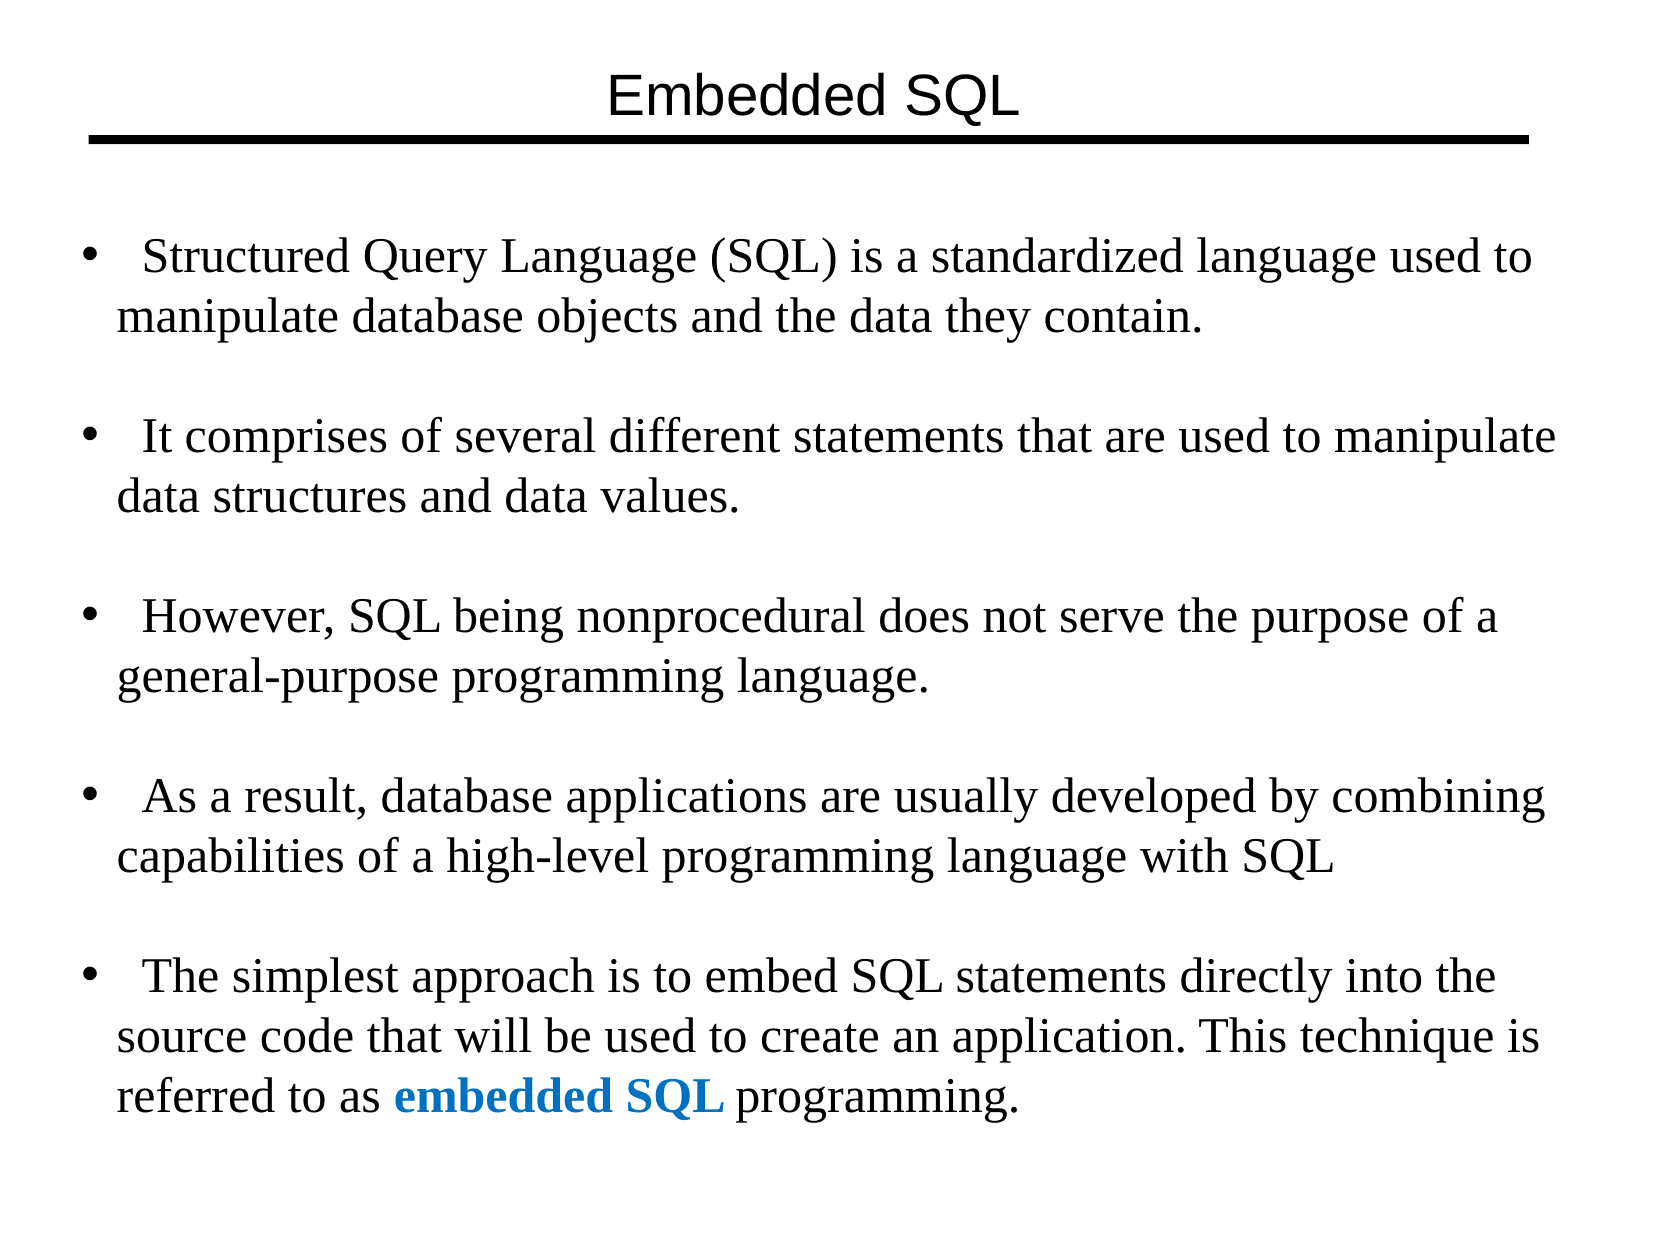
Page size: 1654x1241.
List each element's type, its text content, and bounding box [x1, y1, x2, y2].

text_box [805, 582, 848, 657]
text_box Structured Query Language (SQL) is a standardized language used to manipulate database objects and the data they contain. It comprises of several different statements that are used to manipulate data structures and data values. However, SQL being nonprocedural does not serve the purpose of a general-purpose programming language. As a result, database applications are usually developed by combining capabilities of a high-level programming language with SQL The simplest approach is to embed SQL statements directly into the source code that will be used to create an application. This technique is referred to as embedded SQL programming. [41, 162, 1612, 1195]
text_box Embedded SQL [606, 57, 1022, 128]
